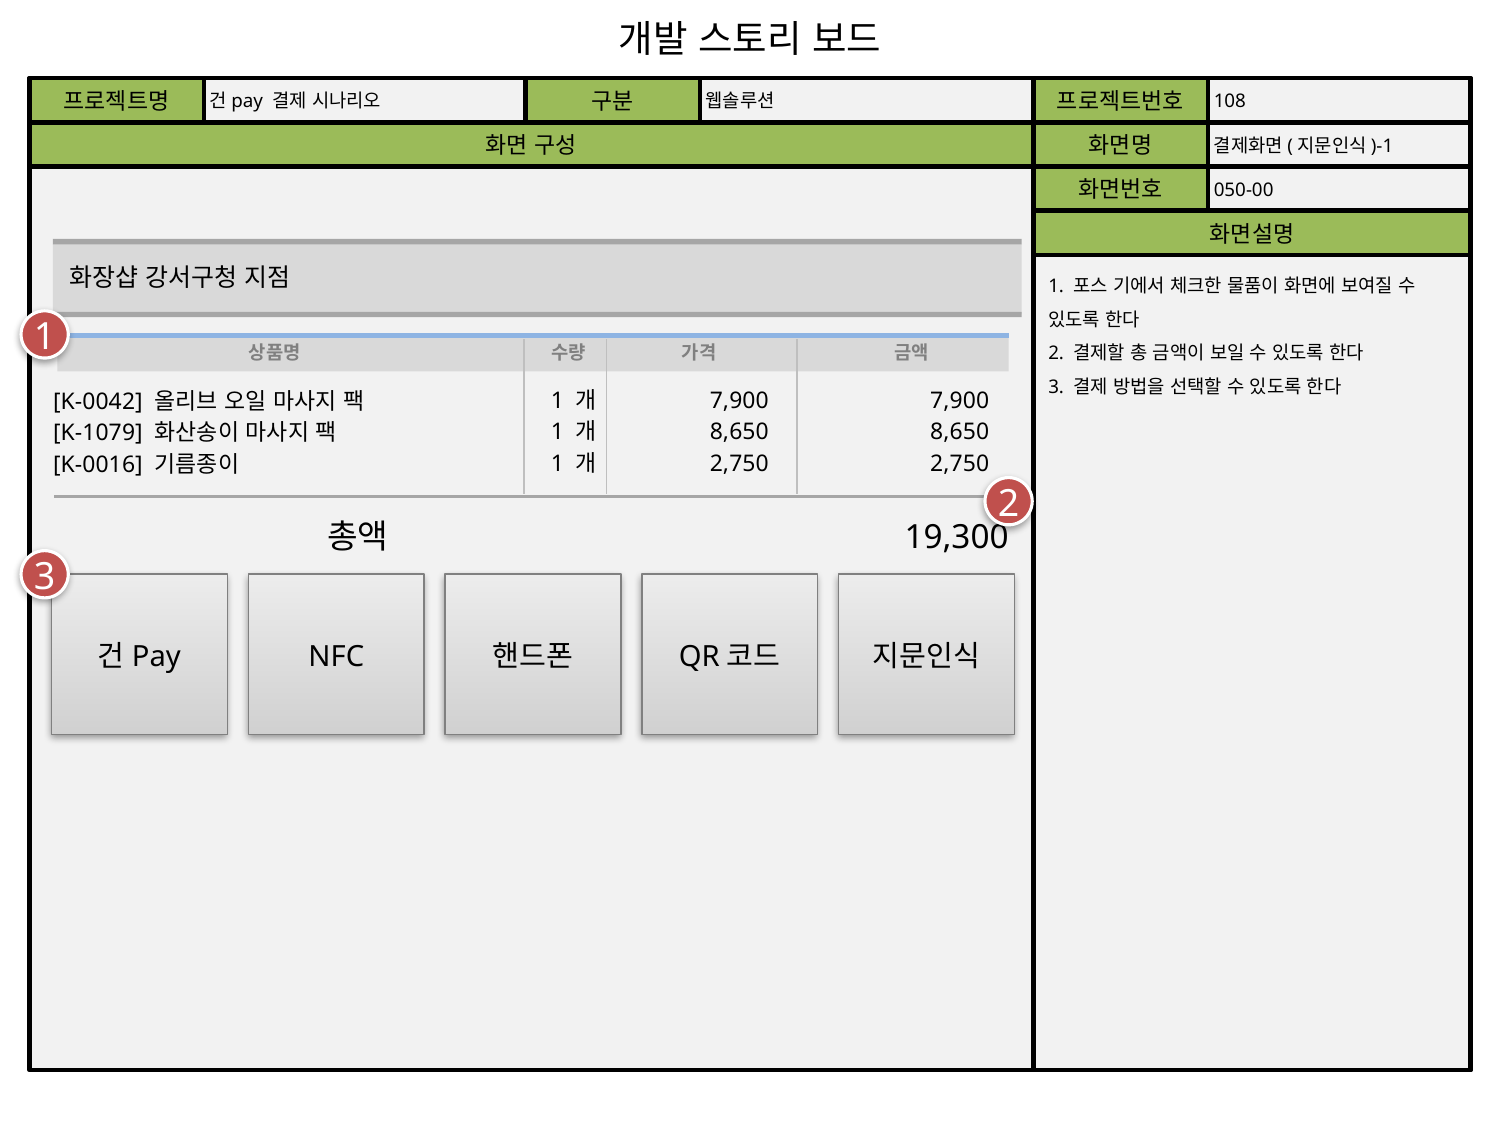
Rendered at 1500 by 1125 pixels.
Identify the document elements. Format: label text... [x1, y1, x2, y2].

text_box 화면 구성 [27, 120, 1031, 169]
text_box 108 [1206, 76, 1473, 120]
text_box 결제화면(지문인식)-1 [1206, 120, 1473, 164]
text_box 프로젝트명 [27, 76, 202, 120]
text_box 7,900 [868, 385, 990, 407]
text_box 핸드폰 [444, 573, 622, 735]
text_box 화면번호 [1031, 164, 1206, 213]
text_box 1 개 [529, 385, 597, 407]
text_box 3 [17, 547, 72, 601]
text_box [57, 343, 520, 372]
text_box [K-1079] 화산송이 마사지 팩 [53, 416, 420, 446]
text_box [611, 343, 793, 372]
text_box 수량 [535, 343, 603, 370]
text_box 화면설명 [1031, 213, 1473, 257]
text_box [801, 339, 1009, 372]
text_box 총액 [88, 515, 627, 563]
text_box NFC [248, 573, 425, 735]
text_box [K-0016] 기름종이 [53, 448, 420, 478]
text_box 1 [17, 307, 72, 362]
text_box 가격 [649, 343, 749, 370]
text_box 2,750 [647, 448, 770, 471]
text_box [K-0042] 올리브 오일 마사지 팩 [53, 385, 420, 415]
text_box 상품명 [218, 343, 331, 370]
text_box 화면명 [1031, 120, 1206, 164]
text_box 1. 포스 기에서 체크한 물품이 화면에 보여질 수 있도록 한다 2. 결제할 총 금액이 보일 수 있도록 한다 3. 결제 방법을 선택할 수 있도록 한다 [1031, 257, 1473, 1072]
text_box 8,650 [647, 416, 770, 439]
text_box 2 [982, 474, 1036, 528]
text_box 2,750 [868, 448, 990, 471]
text_box 19,300 [698, 515, 1009, 563]
text_box 1 개 [529, 448, 597, 471]
text_box 건Pay [51, 573, 228, 735]
text_box 프로젝트번호 [1036, 76, 1206, 120]
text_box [52, 238, 1022, 318]
text_box 개발 스토리 보드 [603, 7, 897, 67]
text_box 금액 [860, 343, 963, 370]
text_box 7,900 [647, 385, 770, 407]
text_box QR코드 [641, 573, 818, 735]
text_box 구분 [528, 76, 698, 120]
text_box 웹솔루션 [698, 76, 1036, 124]
text_box 050-00 [1206, 164, 1473, 213]
text_box [528, 343, 602, 372]
text_box 건pay 결제 시나리오 [202, 76, 528, 124]
text_box 1 개 [529, 416, 597, 439]
text_box 지문인식 [838, 573, 1015, 735]
text_box 8,650 [868, 416, 990, 439]
